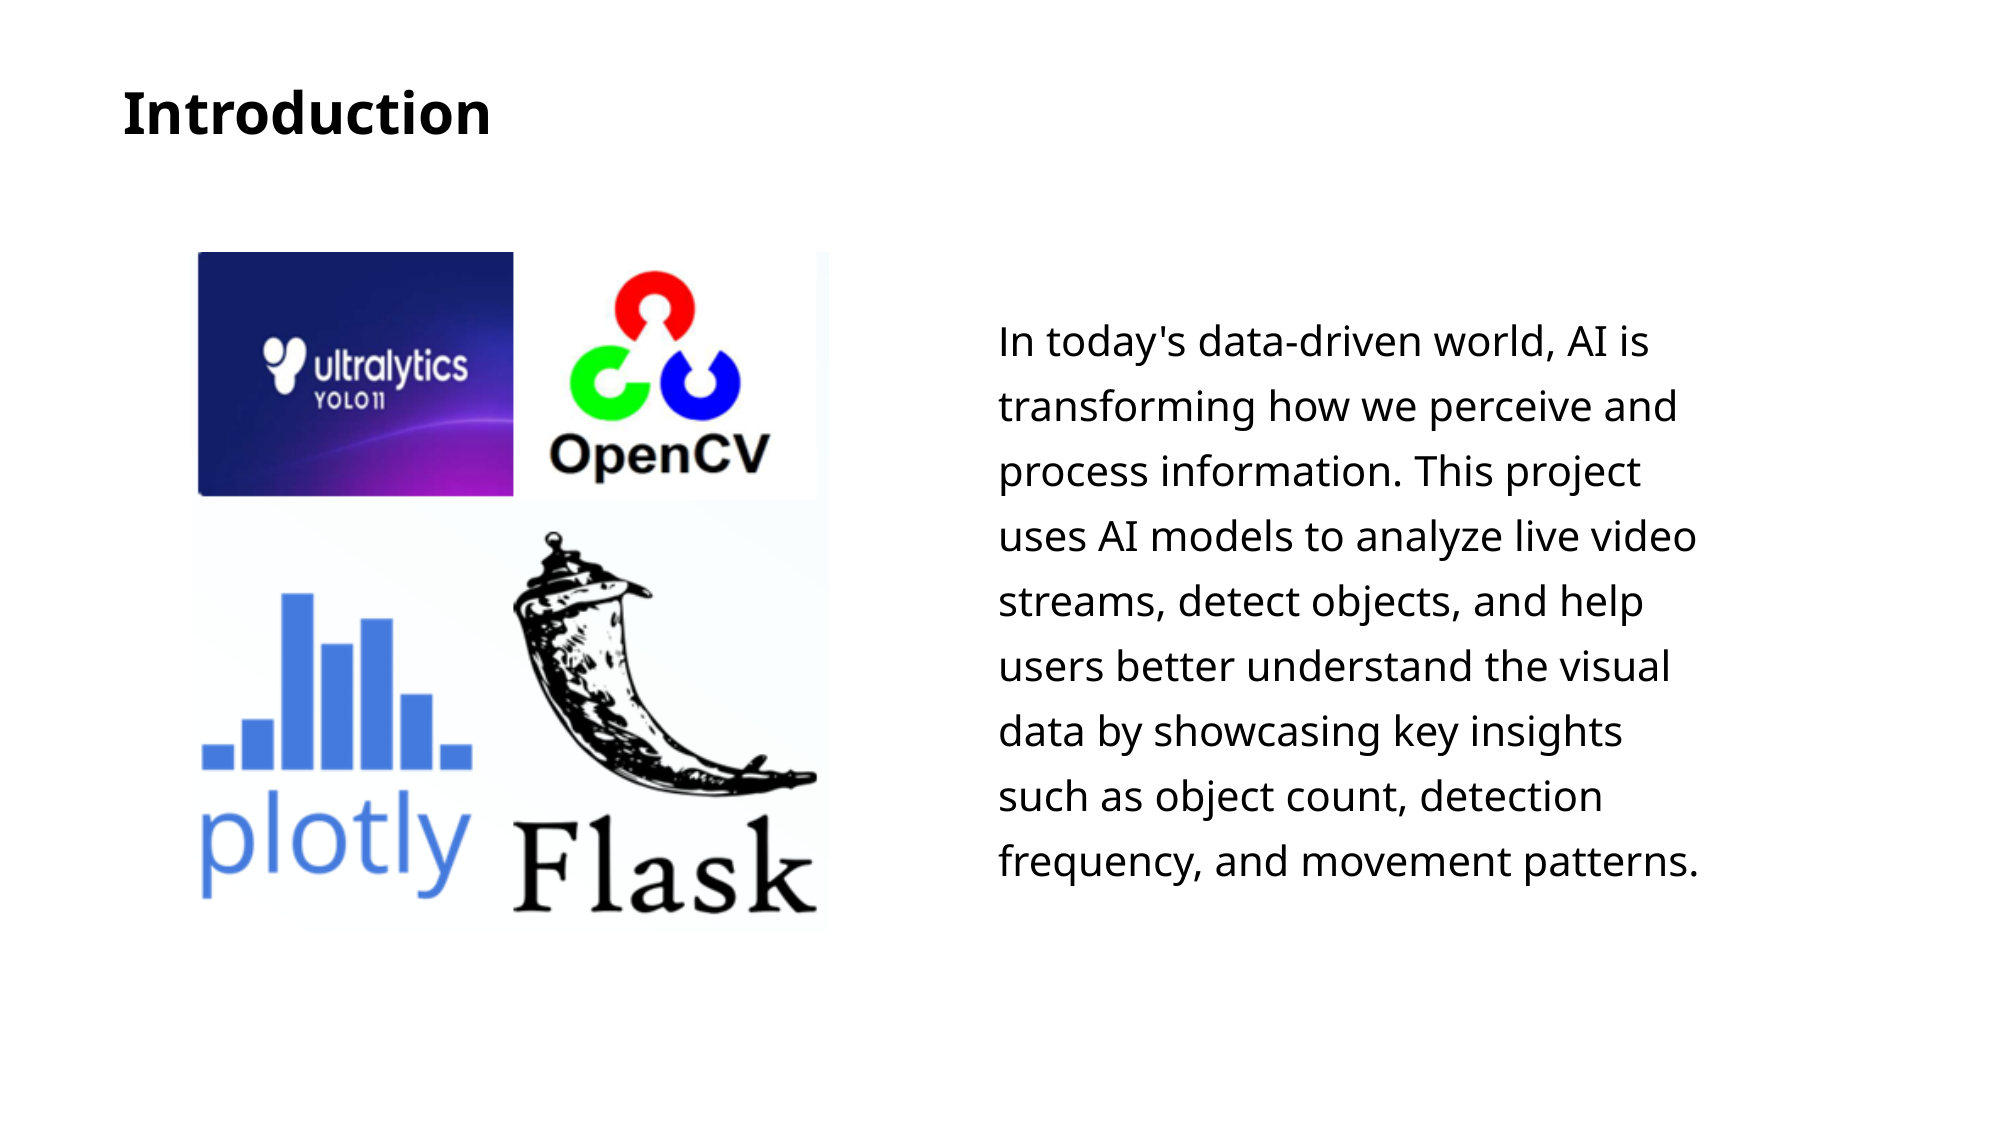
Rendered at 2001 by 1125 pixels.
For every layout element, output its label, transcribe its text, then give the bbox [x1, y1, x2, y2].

picture [190, 252, 829, 933]
text_box Introduction [108, 68, 1859, 154]
text_box In today's data-driven world, AI is transforming how we perceive and process information. This project uses AI models to analyze live video streams, detect objects, and help users better understand the visual data by showcasing key insights such as object count, detection frequency, and movement patterns. [983, 292, 1734, 893]
